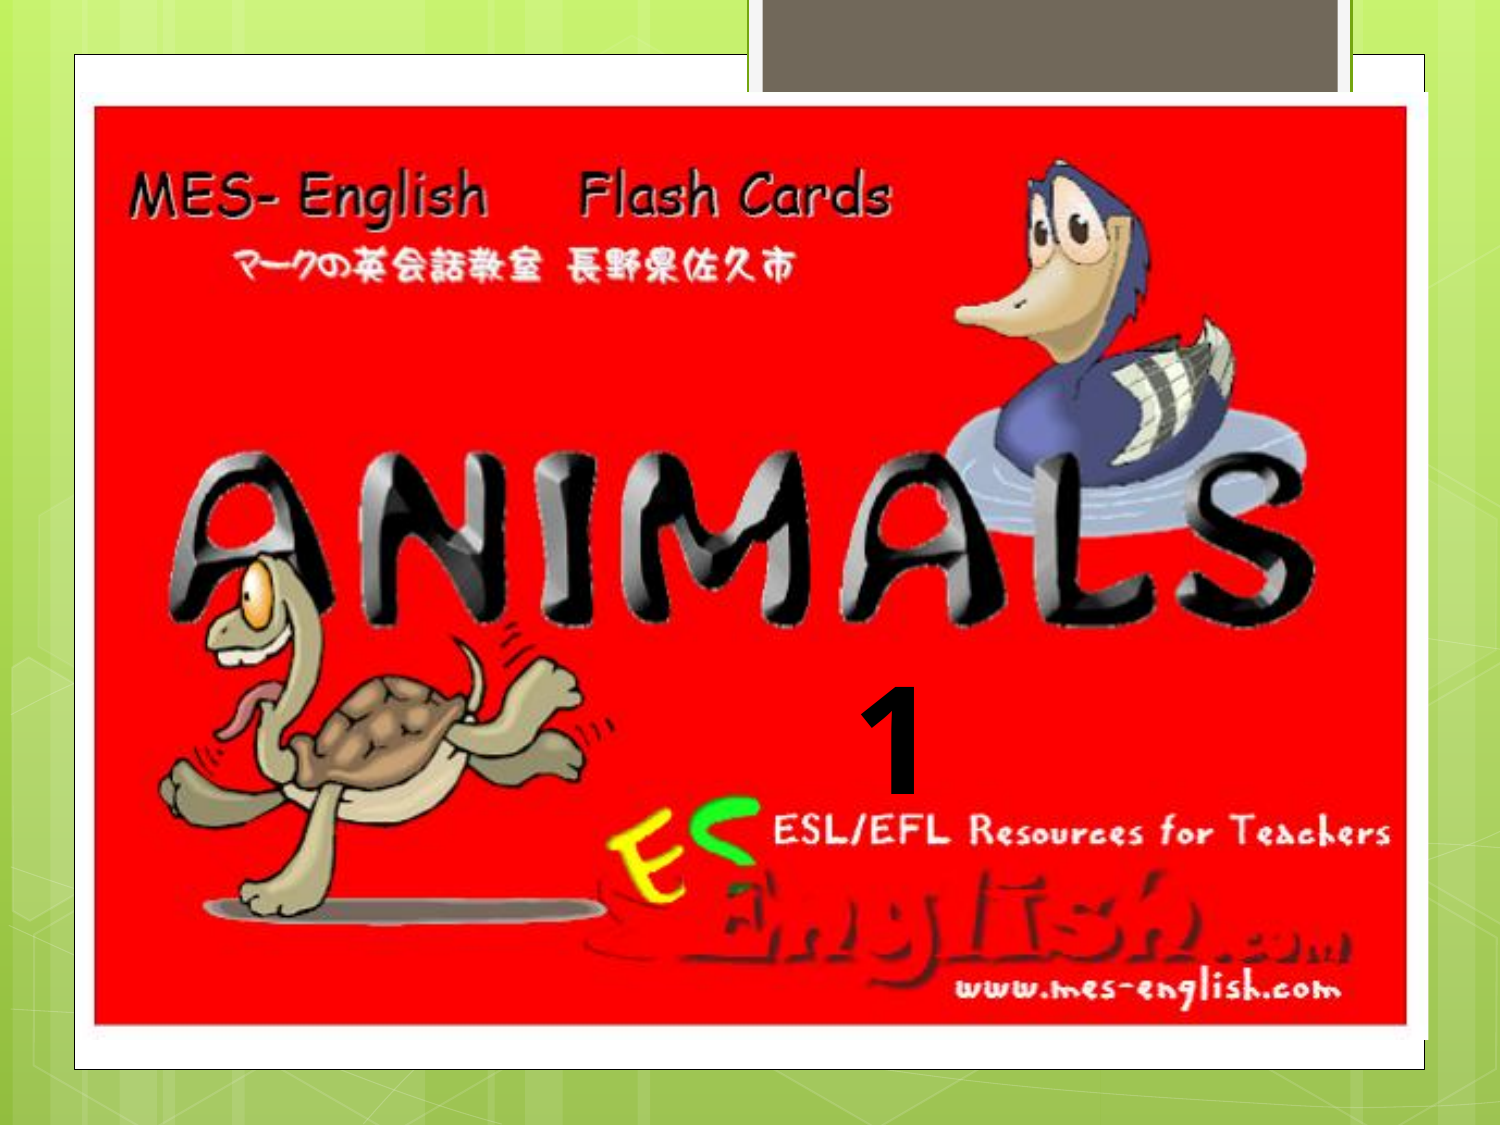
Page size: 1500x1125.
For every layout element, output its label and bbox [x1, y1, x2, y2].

picture [79, 91, 1429, 1041]
